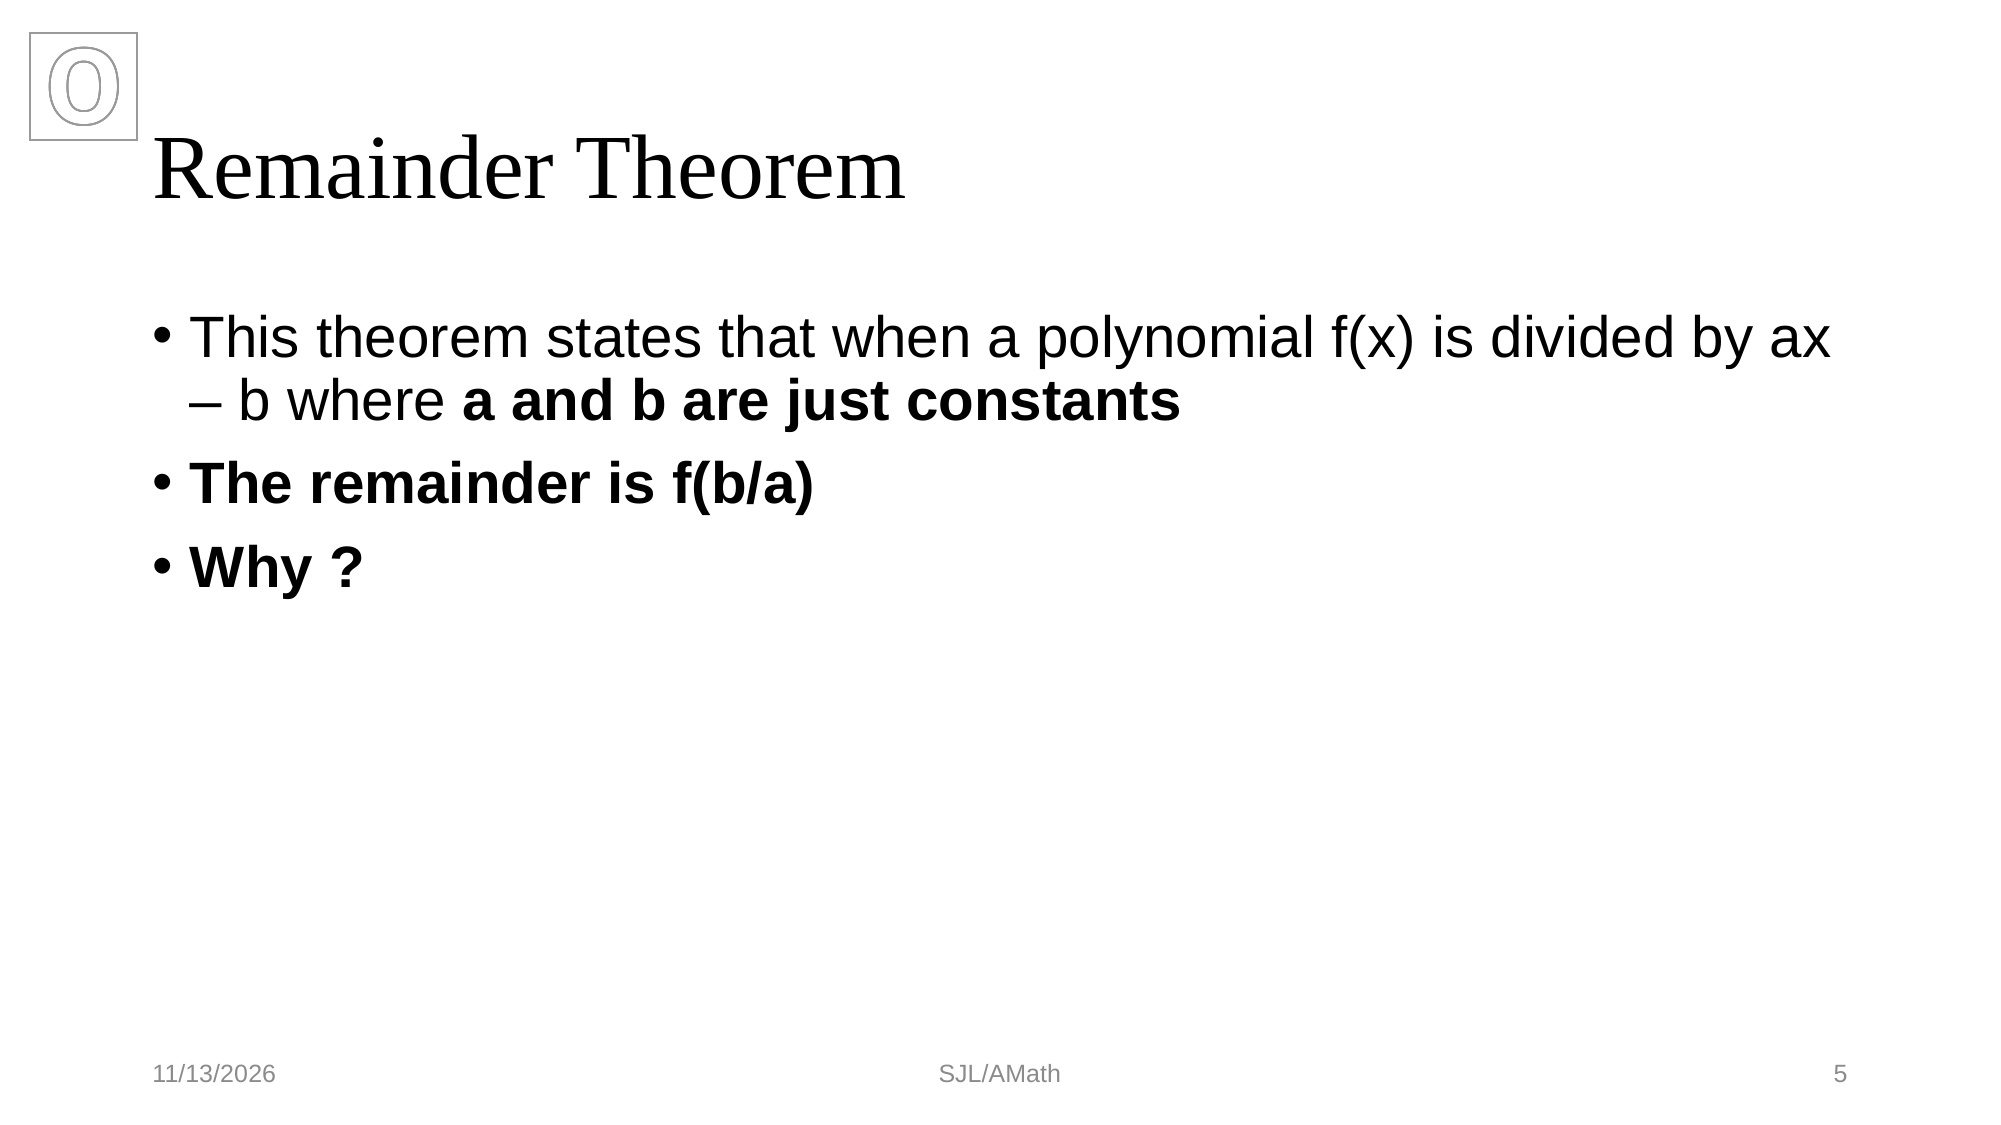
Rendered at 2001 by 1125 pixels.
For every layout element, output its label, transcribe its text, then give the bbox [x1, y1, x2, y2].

picture [29, 32, 138, 141]
title Remainder Theorem [137, 59, 1863, 278]
slide_number 5 [1412, 1042, 1863, 1103]
footer SJL/AMath [662, 1042, 1338, 1103]
list This theorem states that when a polynomial f(x) is divided by ax – b where a and b are just constants The remainder is f(b/a) Why ? [137, 299, 1863, 1014]
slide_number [137, 1042, 588, 1103]
